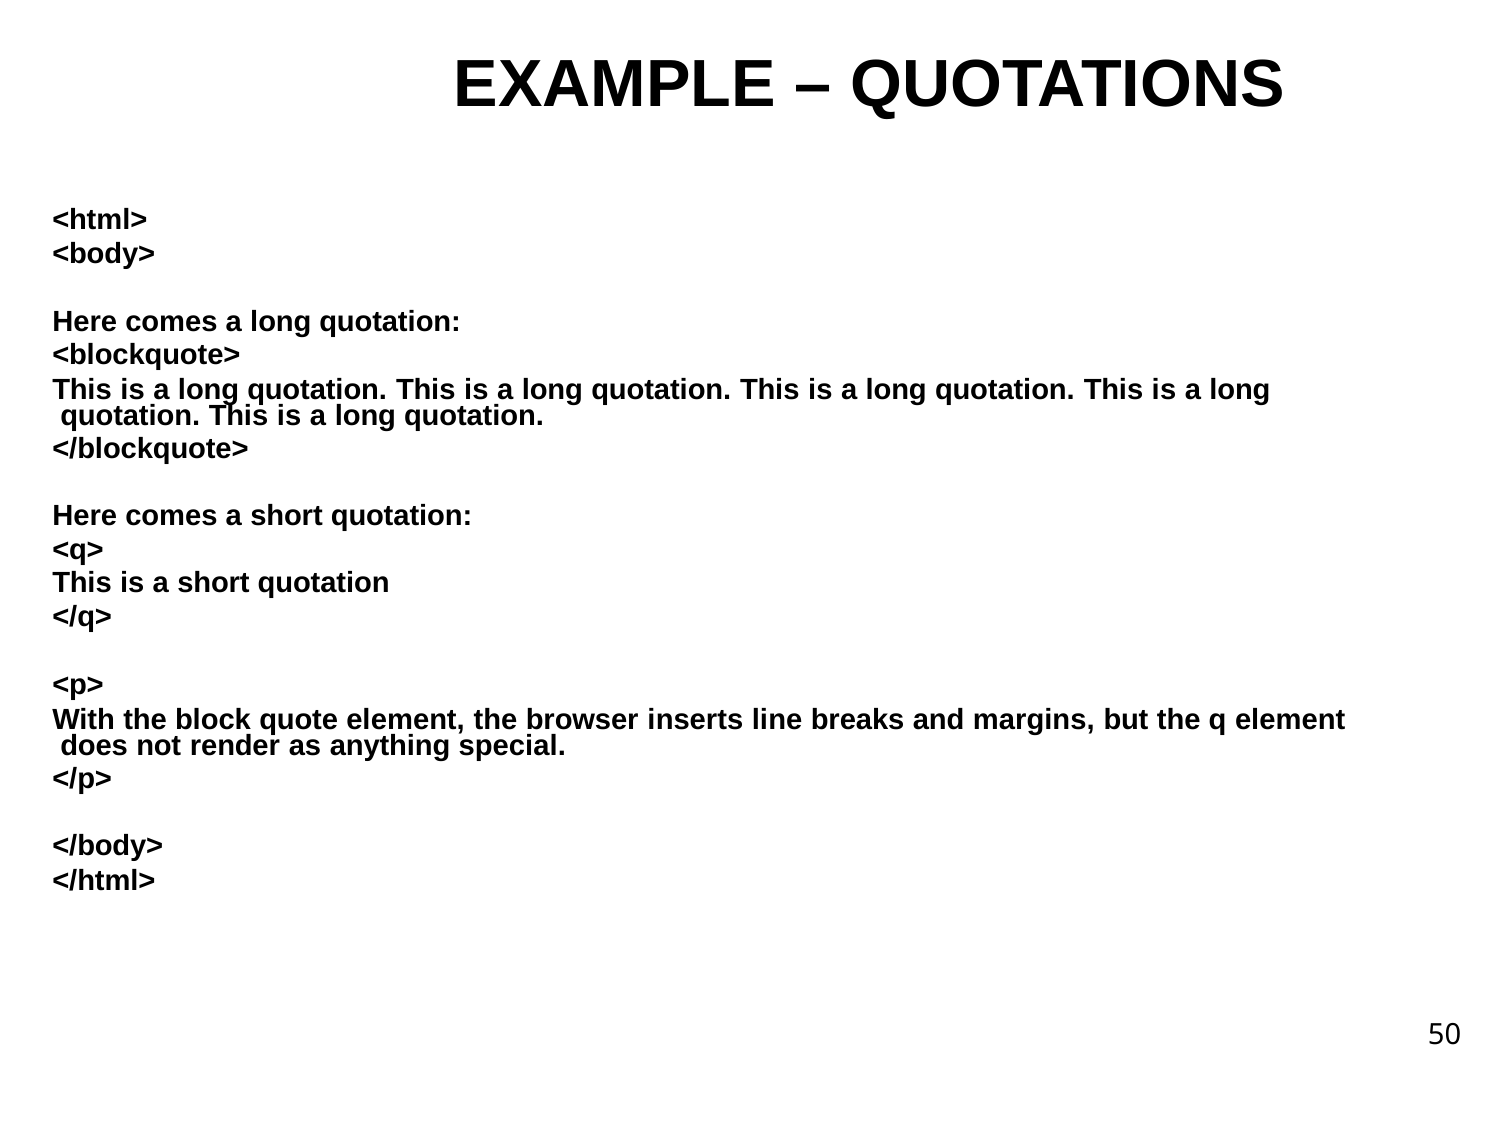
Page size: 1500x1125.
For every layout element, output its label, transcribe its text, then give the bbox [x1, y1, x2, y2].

text_box 50 [1421, 1020, 1467, 1056]
text_box <html> <body> Here comes a long quotation: <blockquote> This is a long quotation. This is a long quotation. This is a long quotation. This is a long quotation. This is a long quotation. </blockquote> Here comes a short quotation: <q> This is a short quotation </q> <p> With the block quote element, the browser inserts line breaks and margins, but the q element does not render as anything special. </p> </body> </html> [50, 198, 1349, 896]
title EXAMPLE – QUOTATIONS [451, 37, 1298, 228]
